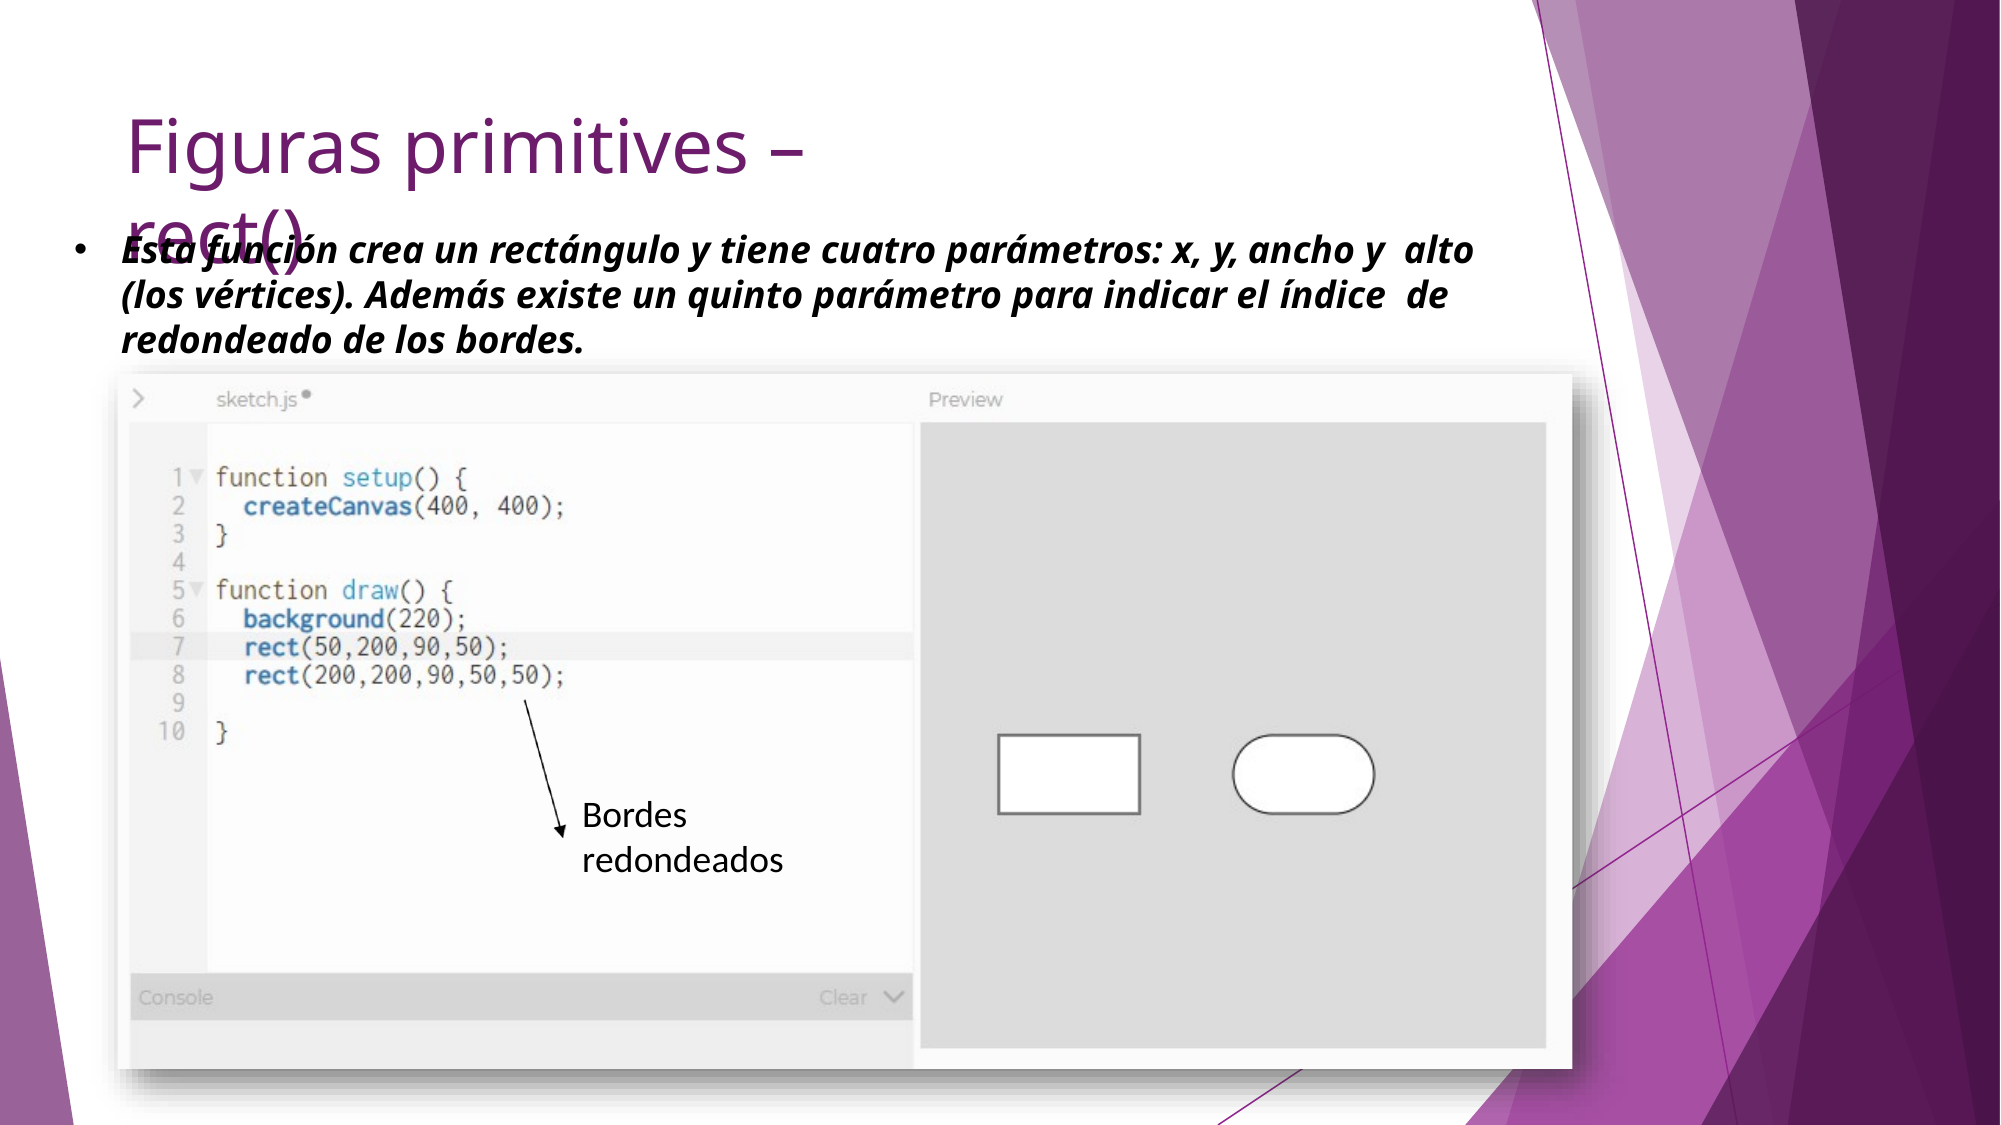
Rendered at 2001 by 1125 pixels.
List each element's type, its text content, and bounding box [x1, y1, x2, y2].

text_box Esta función crea un rectángulo y tiene cuatro parámetros: x, y, ancho y alto (los vértices). Además existe un quinto parámetro para indicar el índice de redondeado de los bordes. [72, 224, 1491, 362]
text_box Bordes redondeados [580, 787, 786, 880]
text_box [523, 699, 576, 851]
title Figuras primitives – rect() [123, 96, 987, 224]
text_box [117, 374, 1573, 1069]
text_box [85, 342, 1634, 1125]
